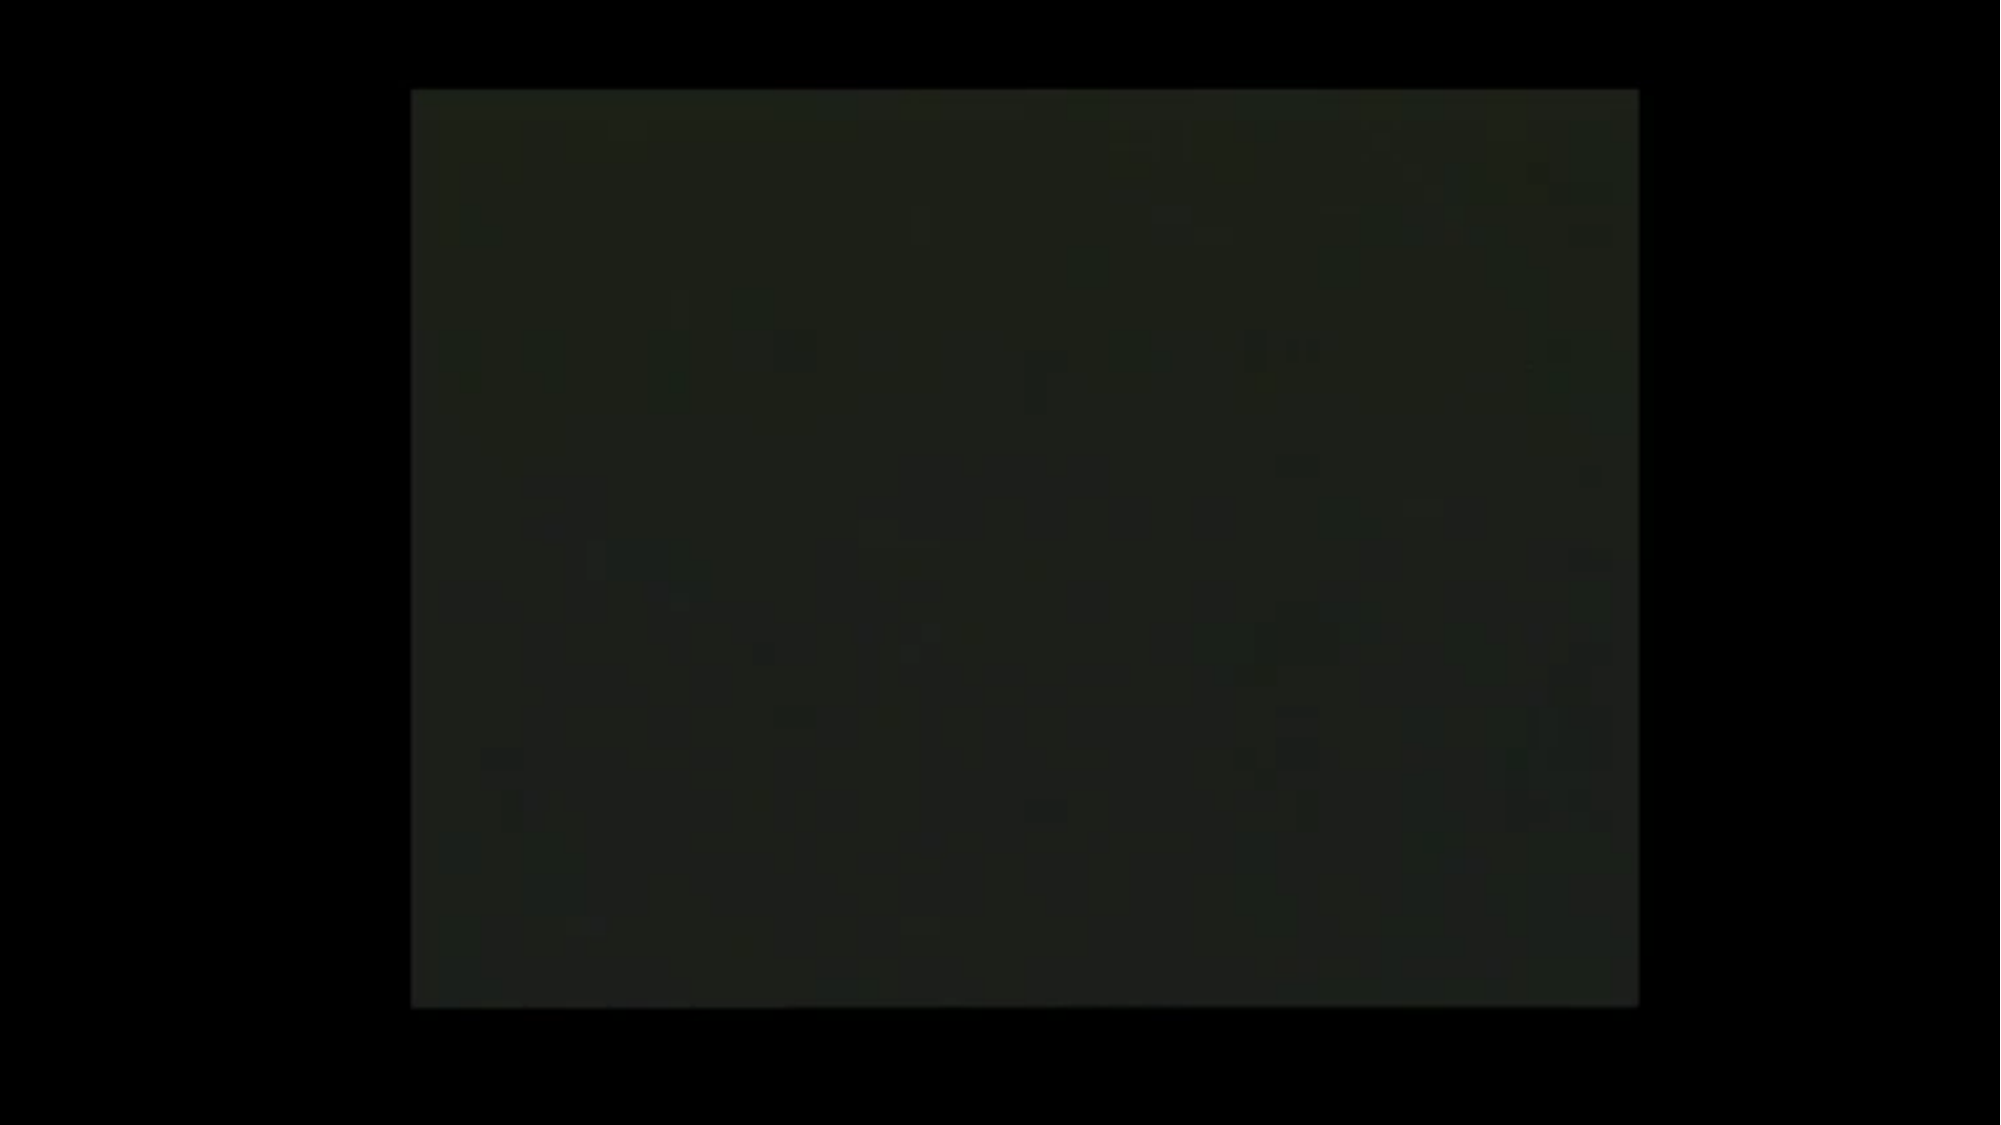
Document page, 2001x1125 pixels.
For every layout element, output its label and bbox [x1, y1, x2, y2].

text_box [397, 79, 1654, 1022]
